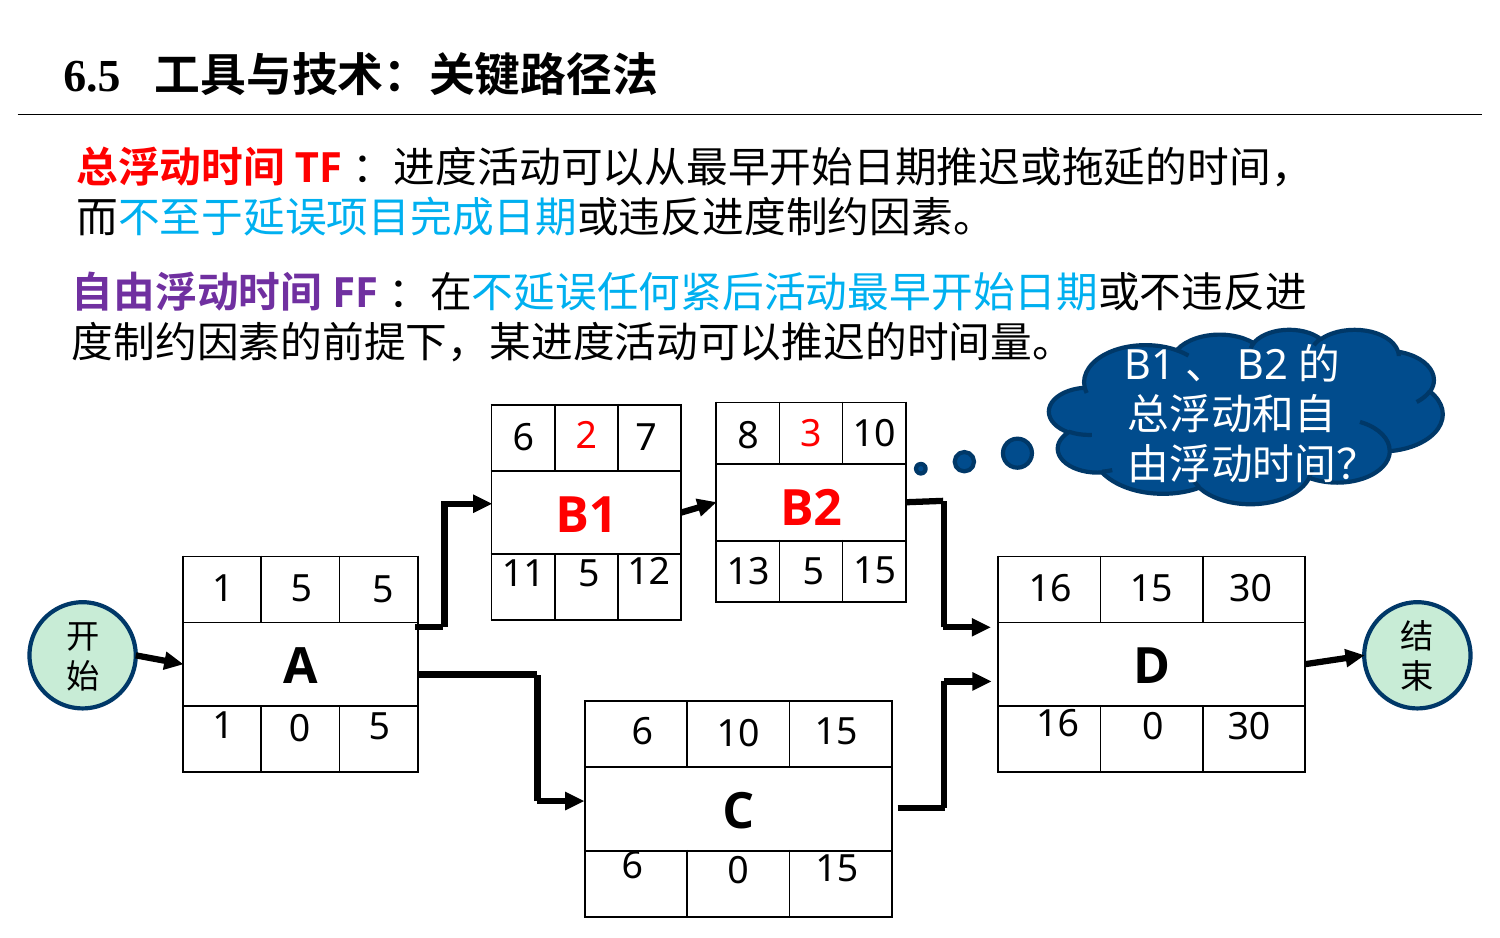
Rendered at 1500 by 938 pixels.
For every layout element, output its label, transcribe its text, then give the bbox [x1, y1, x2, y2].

table_header [717, 403, 722, 463]
table_cell D [999, 623, 1304, 705]
text_box 总浮动时间TF：进度活动可以从最早开始日期推迟或拖延的时间，而不至于延误项目完成日期或违反进度制约因素。 [61, 133, 1366, 249]
text_box 6 [606, 833, 659, 894]
text_box 30 [1212, 694, 1286, 755]
text_box B1、B2的总浮动和自由浮动时间？ [1000, 436, 1035, 470]
table_cell B1 [492, 472, 680, 553]
text_box 8 [722, 403, 774, 463]
table_cell [586, 852, 686, 916]
table_header [262, 557, 339, 622]
table_header [586, 702, 686, 766]
text_box 6 [497, 405, 550, 466]
text_box 15 [800, 836, 874, 897]
table_cell [262, 707, 339, 771]
table_header [340, 557, 417, 622]
text_box 3 [785, 401, 837, 462]
text_box 开始 [27, 600, 138, 711]
table_cell A [184, 623, 417, 705]
table_cell [790, 852, 891, 916]
text_box 0 [1127, 694, 1179, 755]
table_cell [492, 602, 554, 619]
text_box 11 [487, 541, 560, 602]
text_box 2 [560, 403, 612, 464]
text_box 结束 [1362, 600, 1473, 711]
table_header [688, 702, 789, 766]
table_header [790, 702, 891, 766]
table_cell [780, 542, 842, 601]
text_box 15 [838, 538, 911, 599]
table_cell [340, 707, 417, 771]
table_header [774, 403, 779, 463]
table_cell [688, 852, 789, 916]
text_box 10 [701, 701, 775, 762]
table_cell C [586, 768, 891, 850]
text_box 16 [1021, 691, 1095, 752]
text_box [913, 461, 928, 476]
text_box 0 [712, 838, 764, 899]
table_header [619, 406, 680, 470]
text_box 1 [197, 693, 249, 754]
text_box 15 [1115, 556, 1188, 617]
text_box B1、B2的总浮动和自由浮动时间？ [952, 449, 977, 474]
text_box 1 [197, 556, 249, 617]
table_header [780, 403, 842, 463]
text_box 5 [275, 556, 328, 617]
table_cell [1204, 707, 1304, 771]
table_cell [556, 555, 617, 619]
text_box 15 [799, 699, 873, 760]
text_box 6 [616, 699, 669, 760]
table_cell B2 [717, 465, 905, 540]
text_box 16 [1013, 556, 1087, 617]
text_box 5 [357, 557, 409, 618]
text_box 5 [353, 694, 406, 755]
title 6.5 工具与技术：关键路径法 [48, 19, 1140, 127]
table_header [184, 557, 260, 622]
text_box 30 [1214, 557, 1288, 617]
text_box 10 [837, 401, 911, 462]
table_header [556, 406, 617, 470]
table_header [492, 406, 554, 470]
table_cell [184, 707, 260, 771]
text_box 7 [620, 405, 672, 466]
text_box B1、B2的总浮动和自由浮动时间？ [1046, 327, 1445, 507]
text_box 5 [788, 539, 840, 599]
table_cell [999, 707, 1100, 771]
text_box 13 [711, 539, 785, 599]
table_header [1204, 557, 1304, 622]
text_box 0 [273, 696, 326, 757]
text_box 12 [612, 539, 686, 599]
table_header [999, 557, 1100, 622]
text_box 5 [563, 541, 615, 602]
table_header [1101, 557, 1202, 622]
table_cell [1101, 707, 1202, 771]
table_cell [619, 599, 680, 619]
text_box 自由浮动时间FF：在不延误任何紧后活动最早开始日期或不违反进度制约因素的前提下，某进度活动可以推迟的时间量。 [57, 258, 1362, 374]
